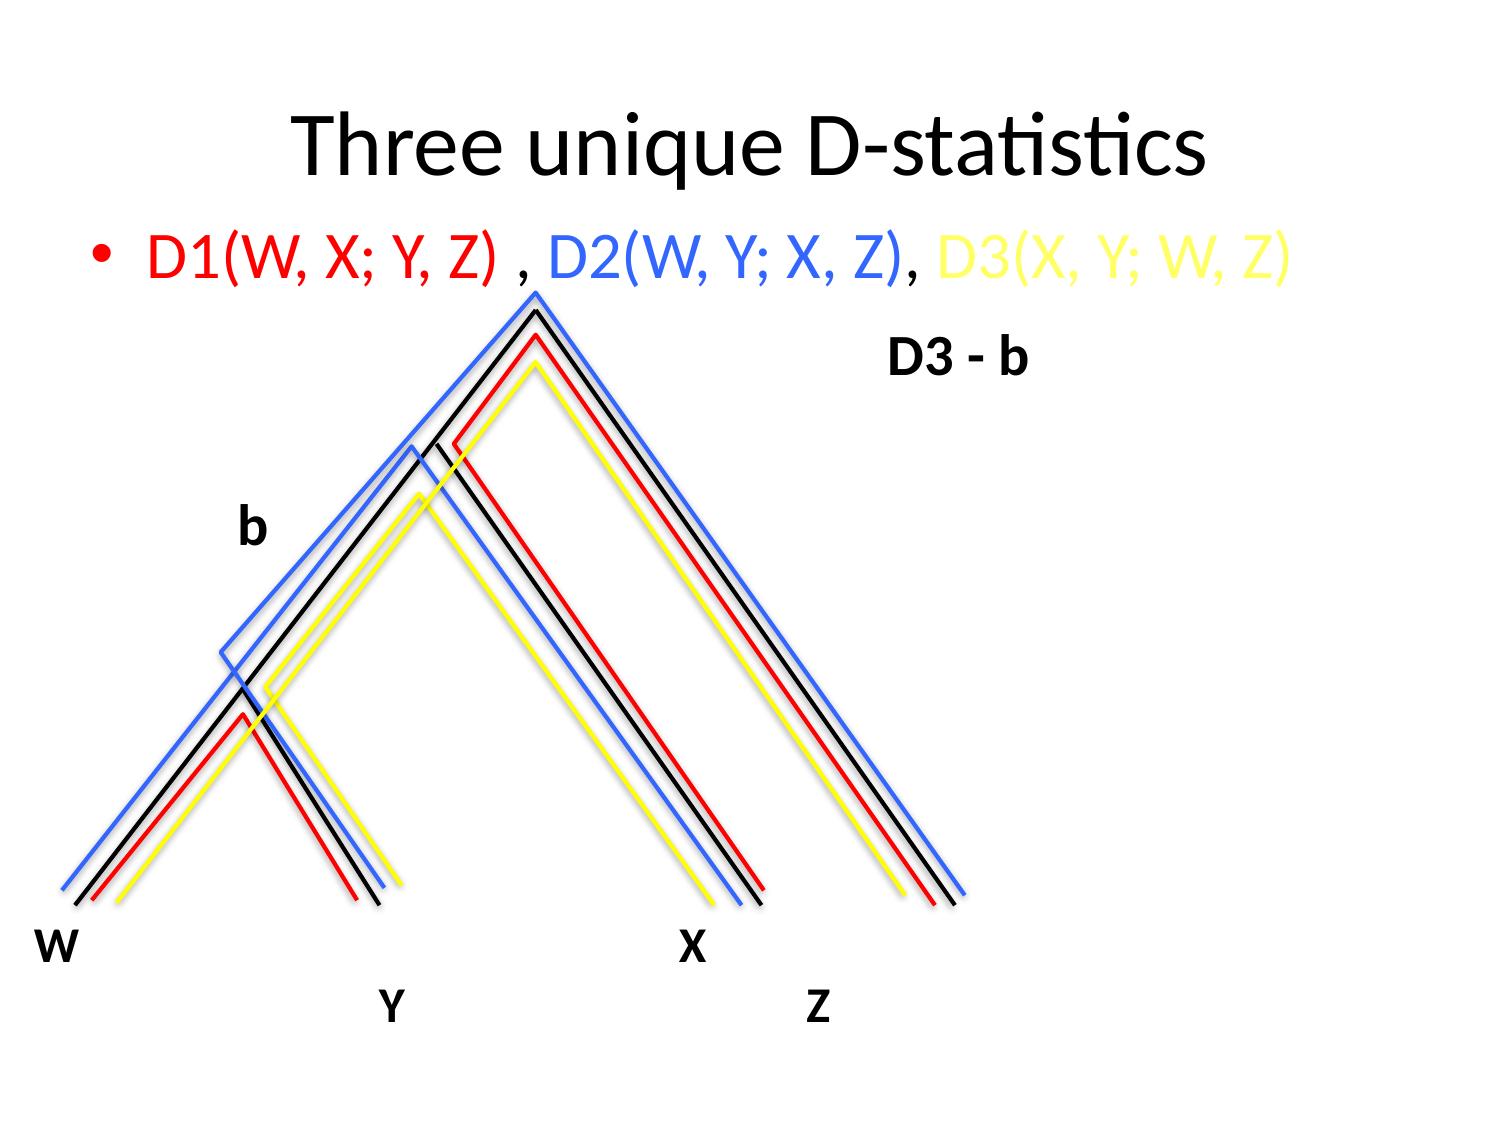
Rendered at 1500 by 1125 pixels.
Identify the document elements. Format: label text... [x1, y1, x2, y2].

text_box [960, 884, 967, 897]
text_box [535, 309, 956, 906]
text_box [74, 309, 534, 906]
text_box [436, 443, 762, 906]
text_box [242, 689, 380, 906]
title Three unique D-statistics [75, 45, 1425, 204]
text_box D3 - b [956, 309, 1340, 475]
text_box [60, 877, 69, 892]
list D1(W, X; Y, Z) , D2(W, Y; X, Z), D3(X, Y; W, Z) [75, 204, 1425, 947]
text_box [519, 290, 550, 308]
text_box W X Y Z [19, 905, 1109, 1040]
